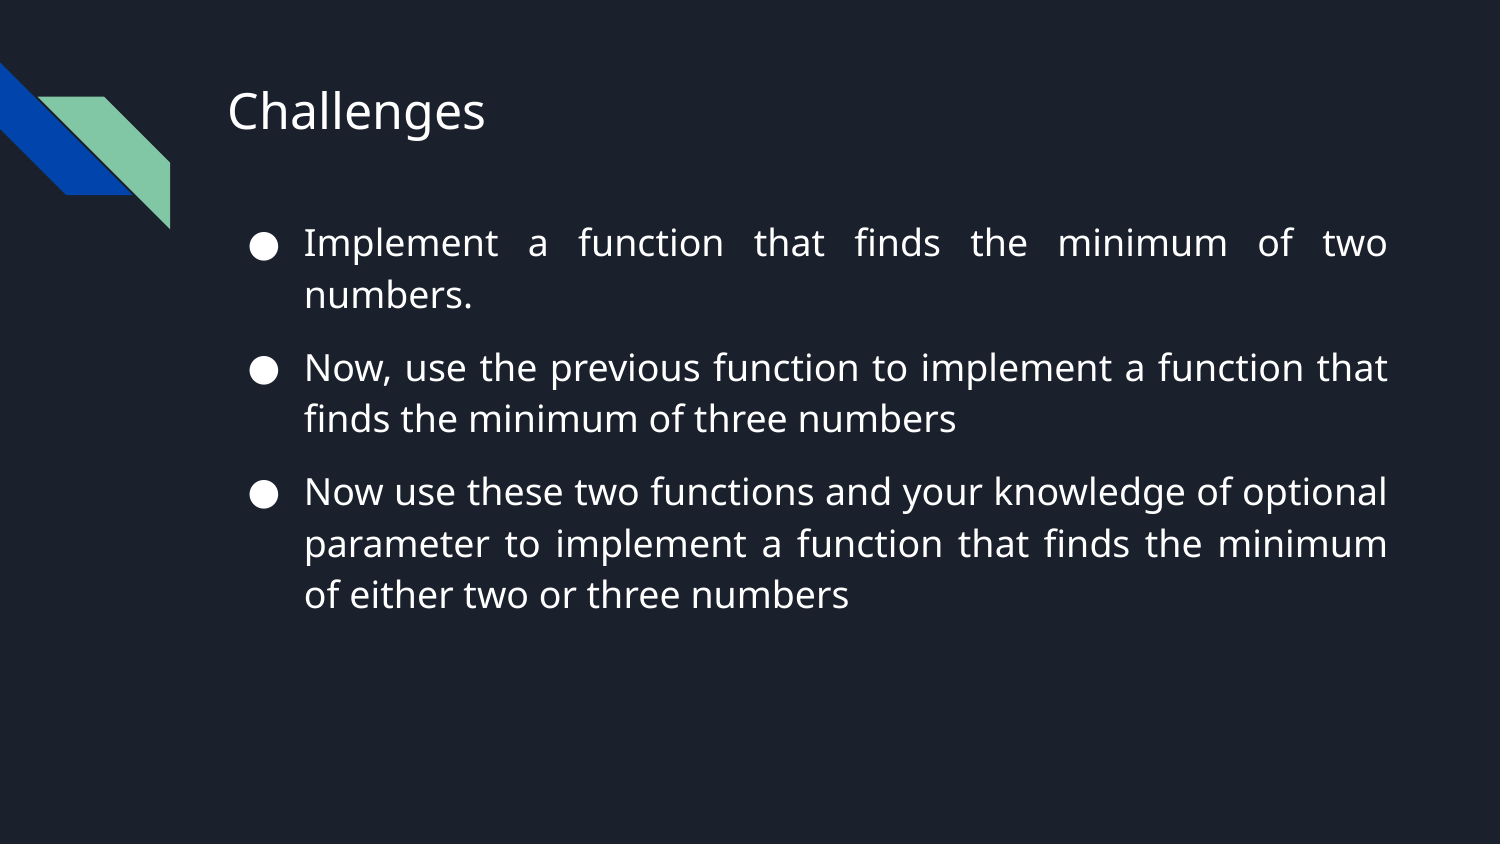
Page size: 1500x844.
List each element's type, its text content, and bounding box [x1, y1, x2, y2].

list Implement a function that finds the minimum of two numbers. Now, use the previous function to implement a function that finds the minimum of three numbers Now use these two functions and your knowledge of optional parameter to implement a function that finds the minimum of either two or three numbers [213, 197, 1404, 801]
title Challenges [212, 64, 1368, 215]
